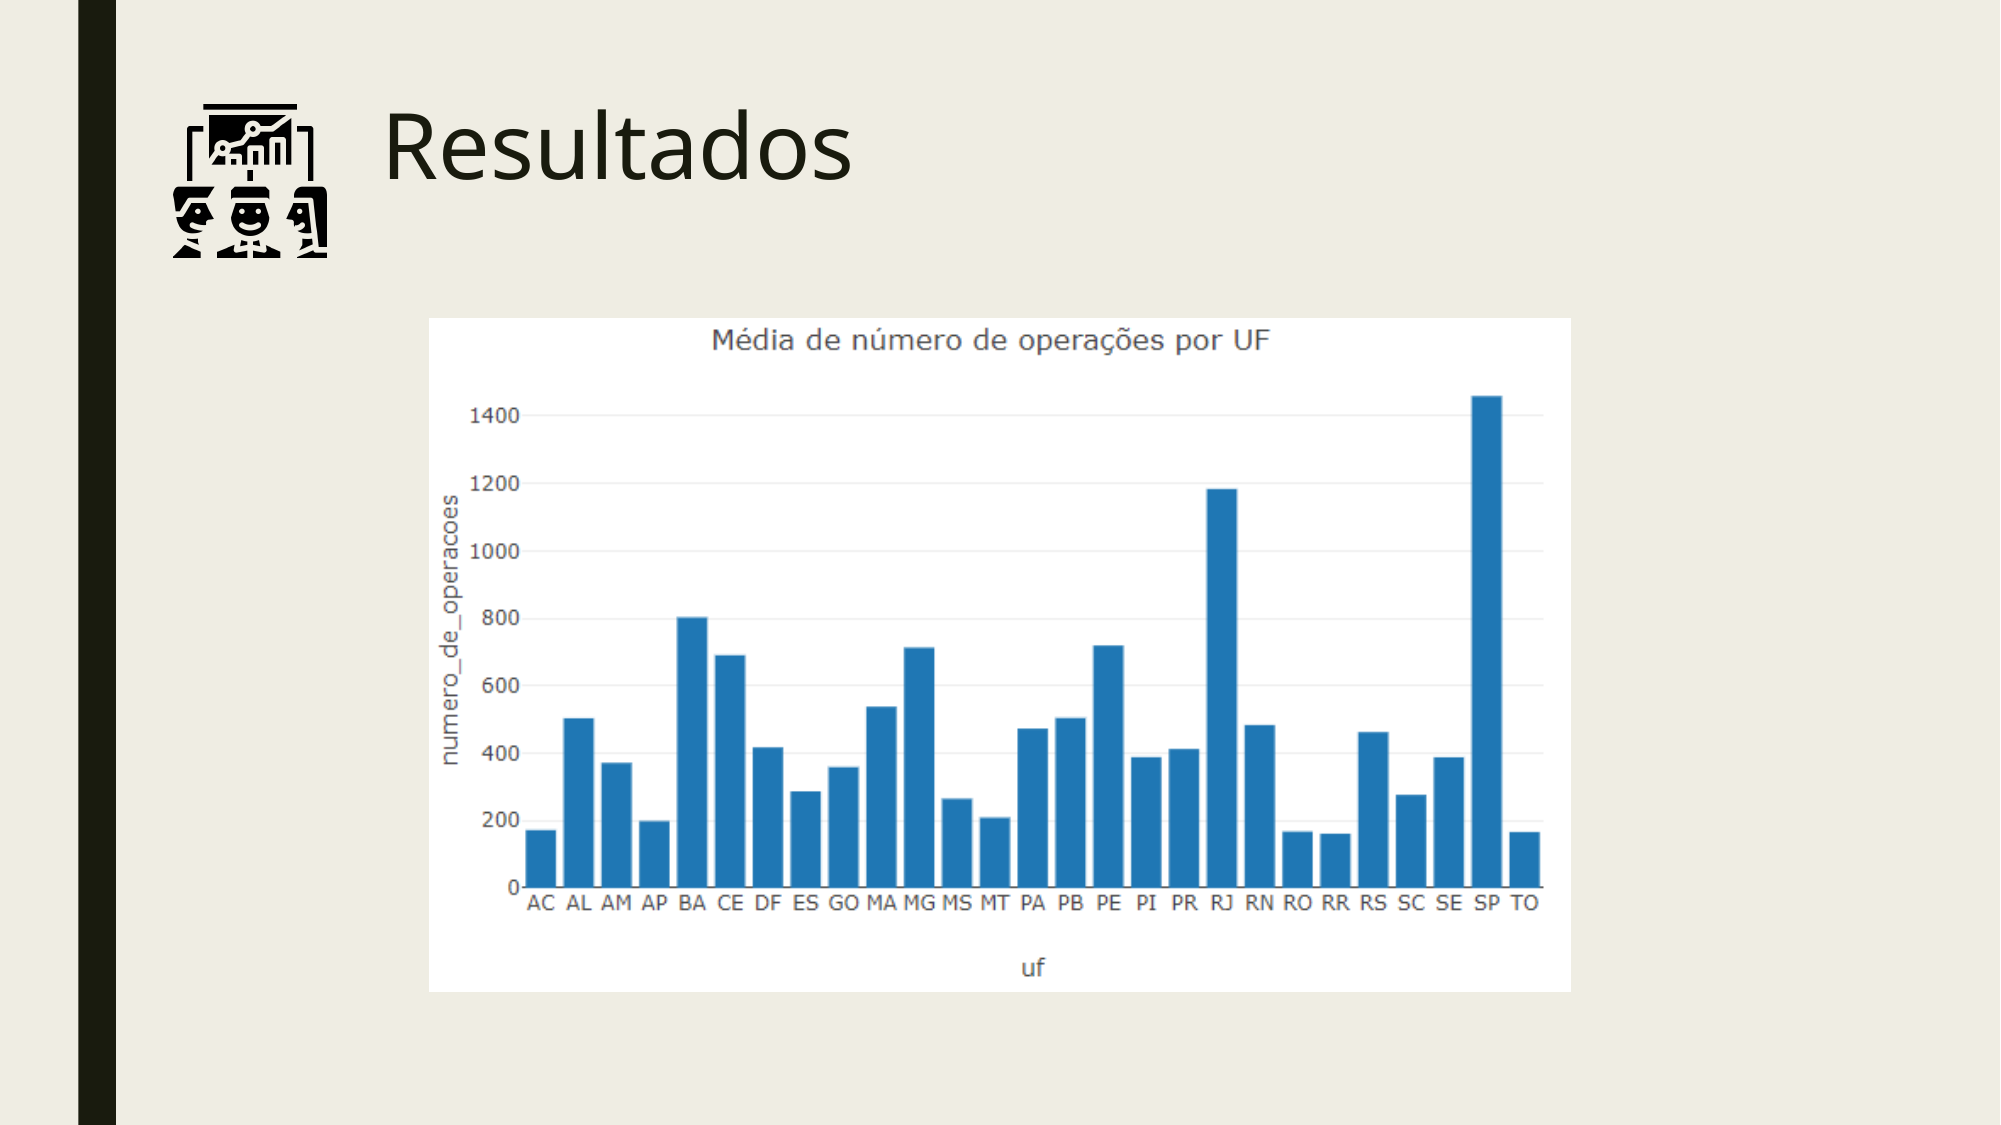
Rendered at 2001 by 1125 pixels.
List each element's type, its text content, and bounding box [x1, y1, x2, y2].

title Resultados [366, 93, 1942, 338]
picture [162, 93, 338, 269]
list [429, 317, 1571, 992]
